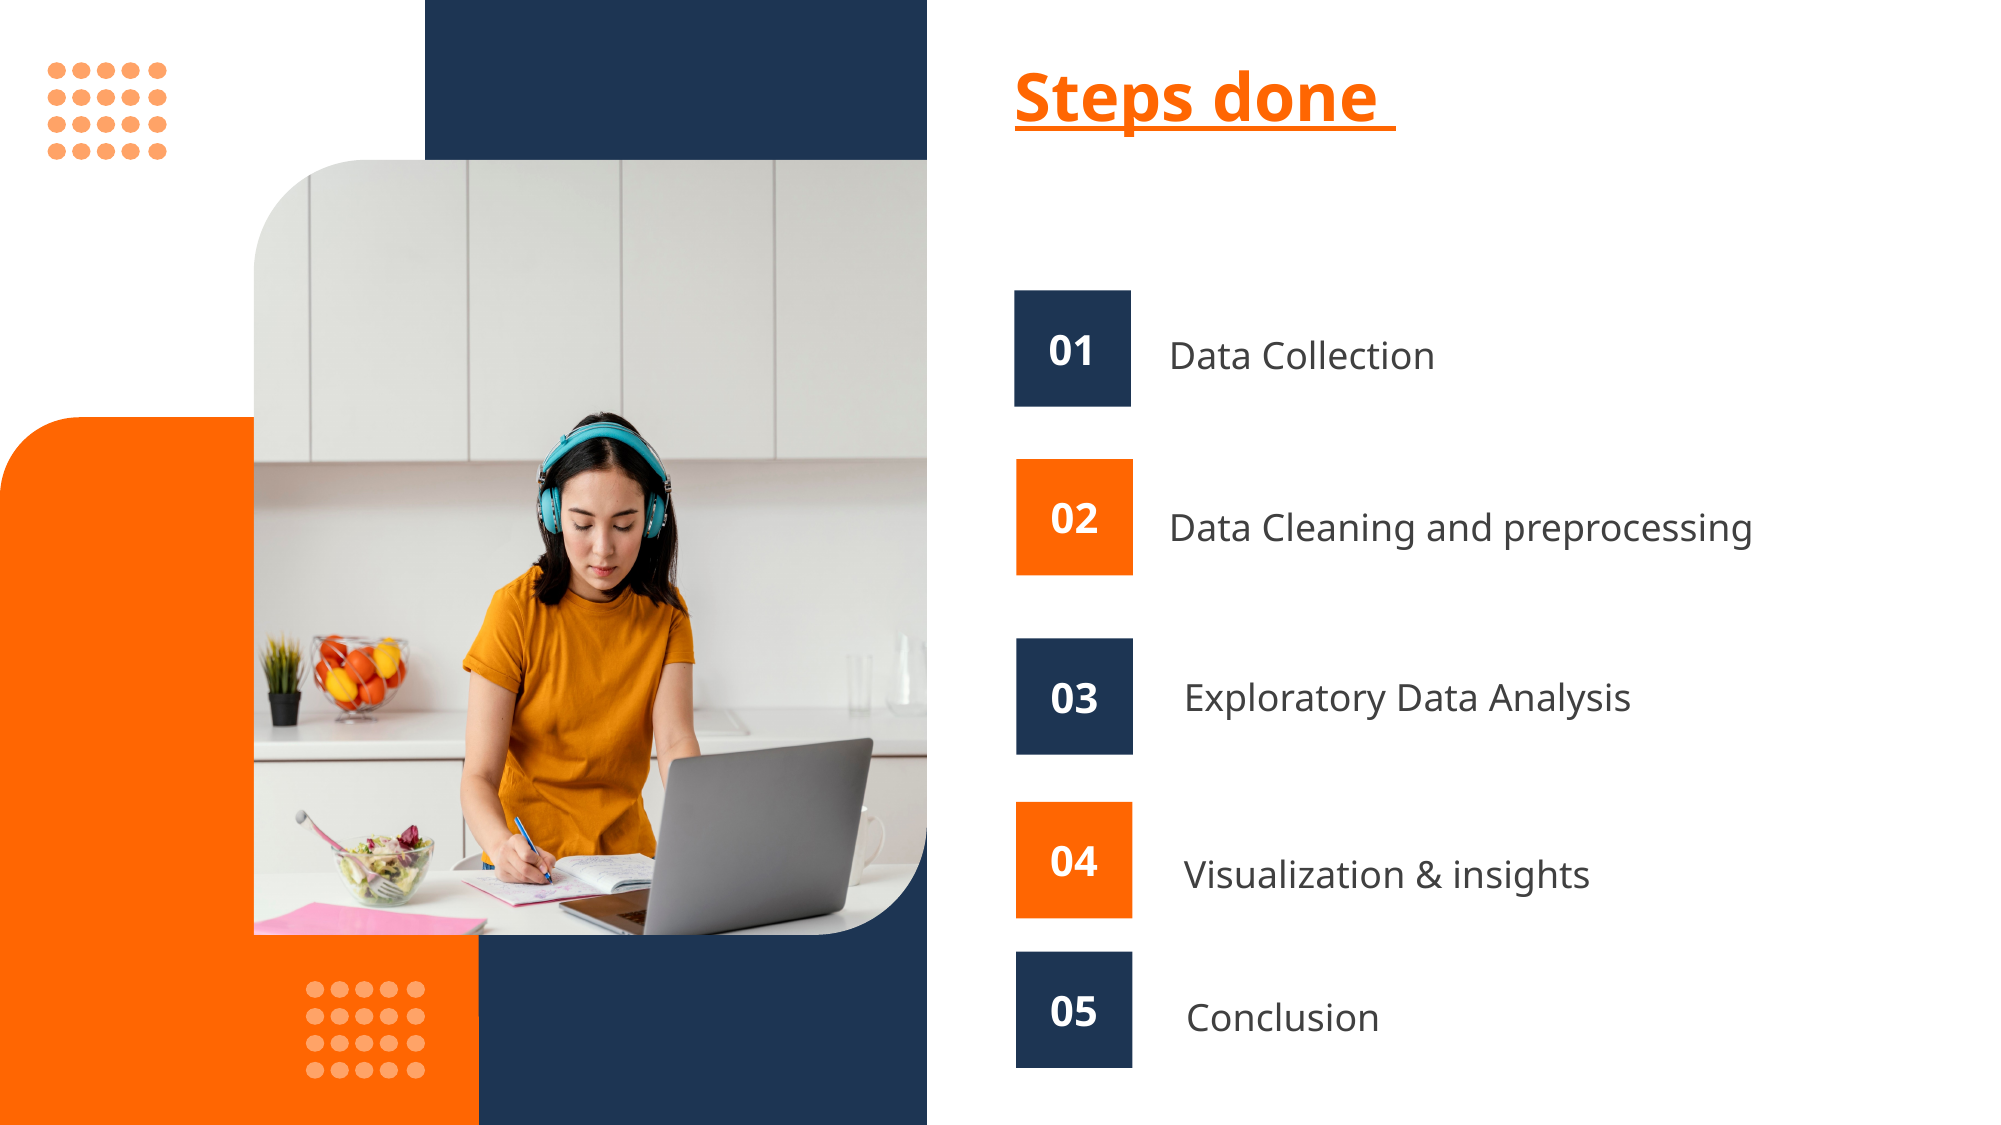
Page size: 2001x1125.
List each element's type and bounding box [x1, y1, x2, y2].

text_box [305, 981, 425, 1079]
text_box [999, 47, 1962, 1068]
text_box [47, 62, 167, 160]
picture [253, 159, 927, 935]
text_box [0, 416, 480, 1125]
text_box [424, 0, 928, 1125]
